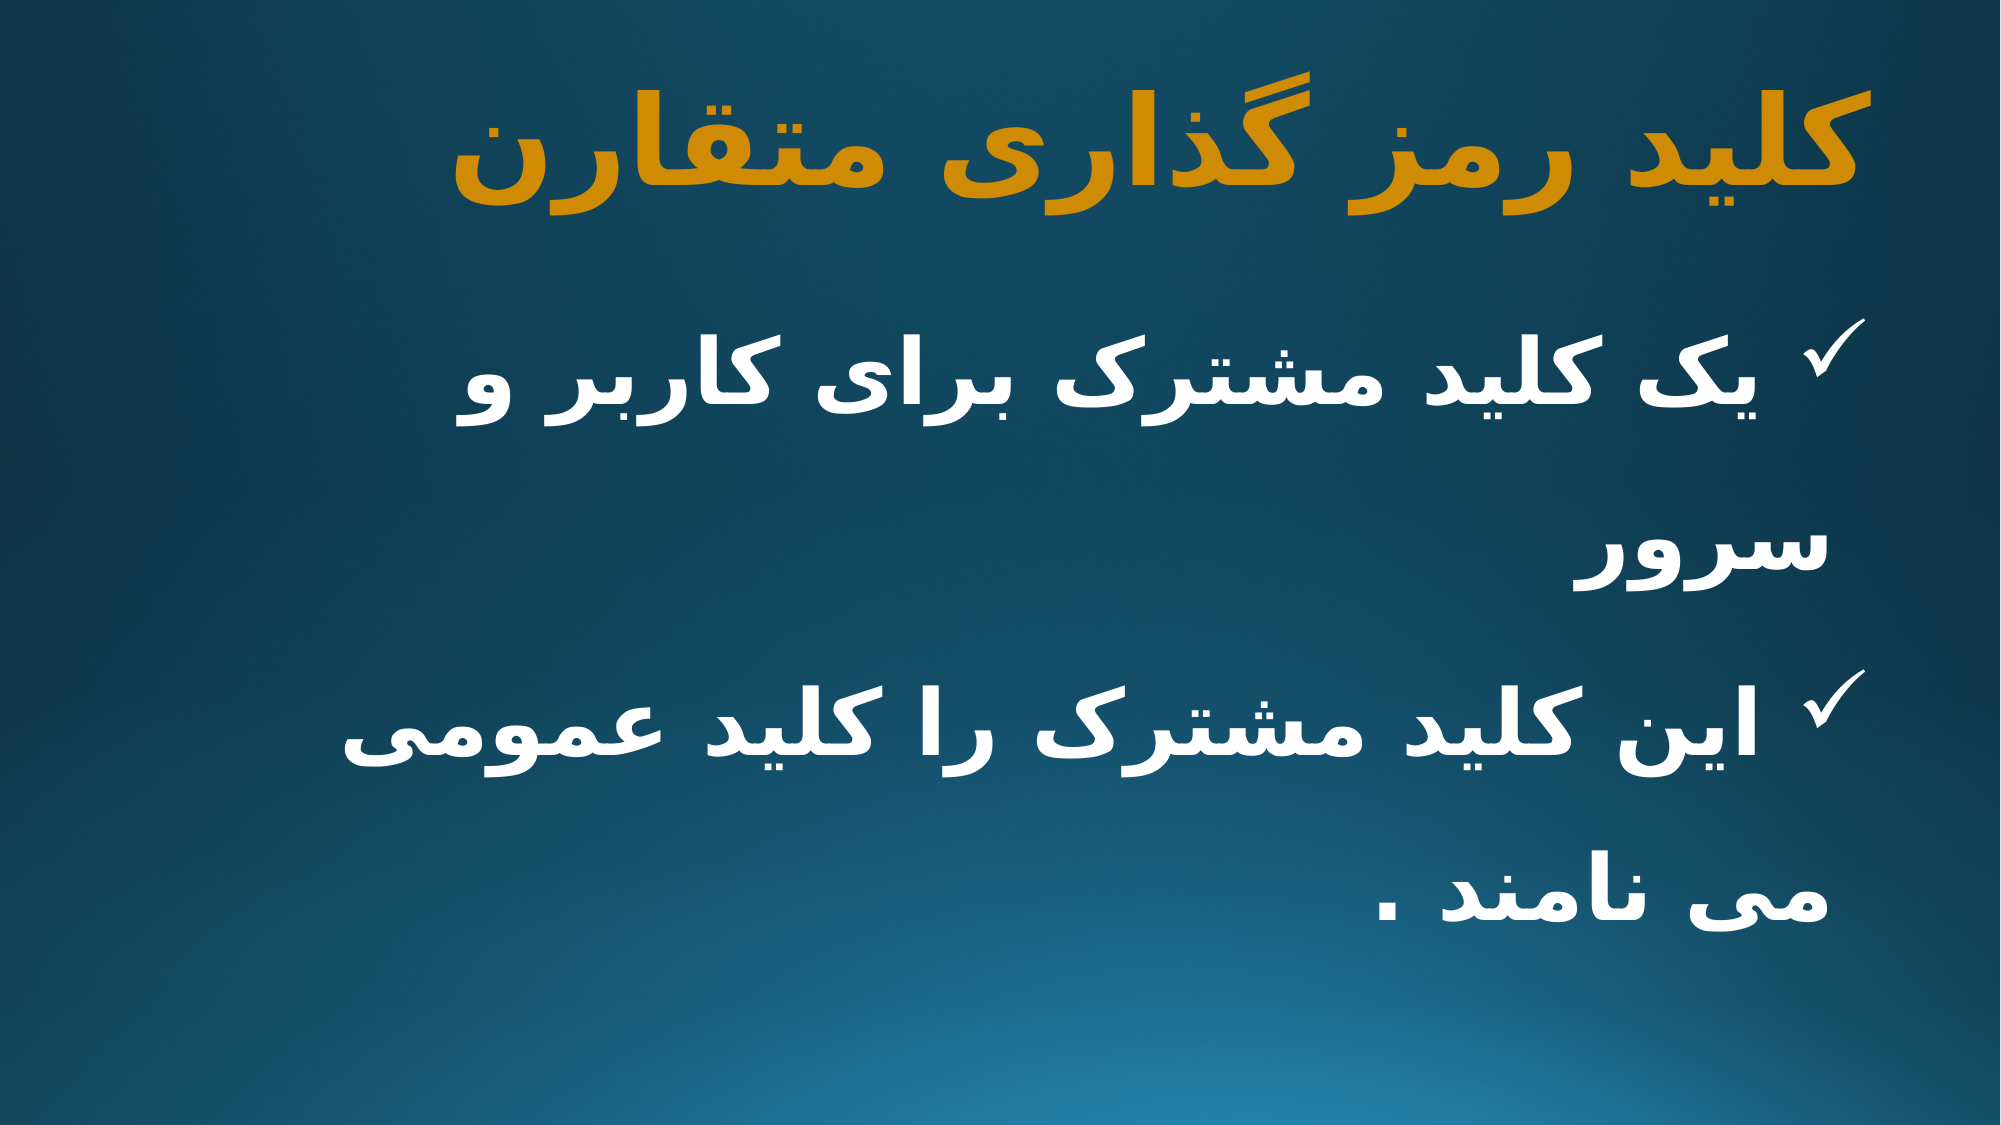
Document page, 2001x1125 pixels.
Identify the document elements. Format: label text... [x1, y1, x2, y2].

picture [0, 0, 2001, 1125]
title کلید رمز گذاری متقارن [425, 66, 1888, 225]
list یک کلید مشترک برای کاربر و سرور این کلید مشترک را کلید عمومی می نامند . [246, 250, 1888, 1037]
